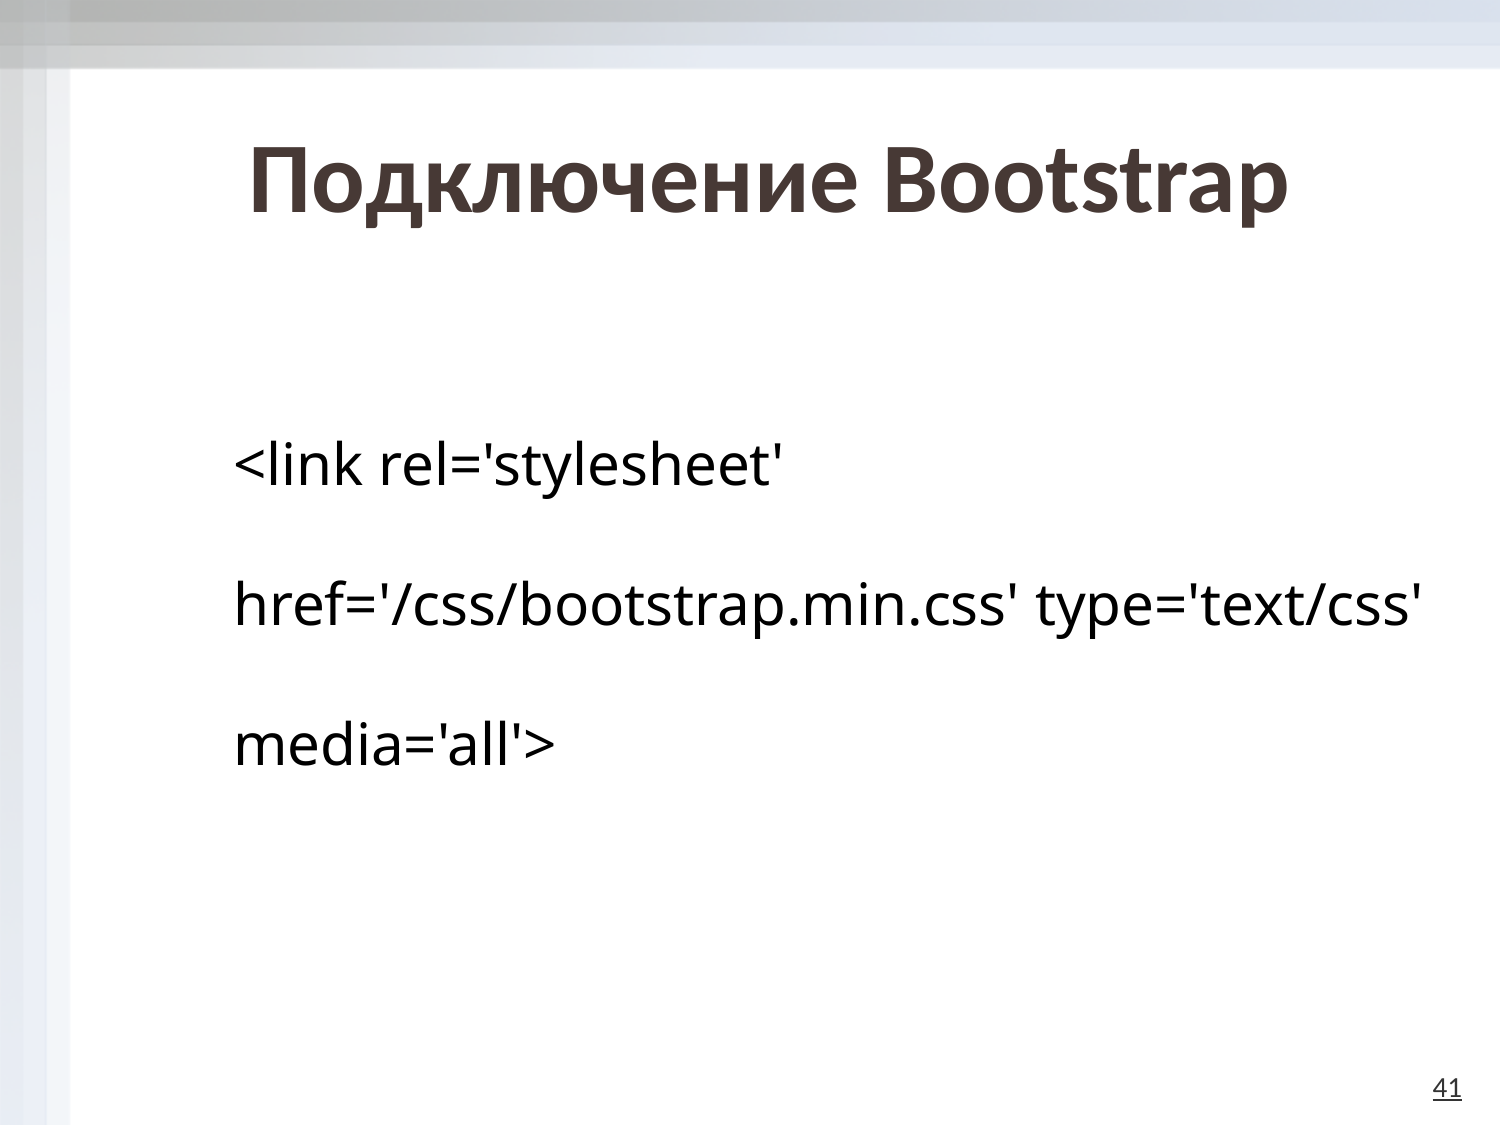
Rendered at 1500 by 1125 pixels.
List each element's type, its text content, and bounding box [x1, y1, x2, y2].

slide_number 41 [1352, 1054, 1478, 1118]
picture [0, 0, 1500, 1125]
text_box <link rel='stylesheet' href='/css/bootstrap.min.css' type='text/css' media='all'> [218, 349, 1449, 785]
title Подключение Bootstrap [154, 90, 1385, 256]
